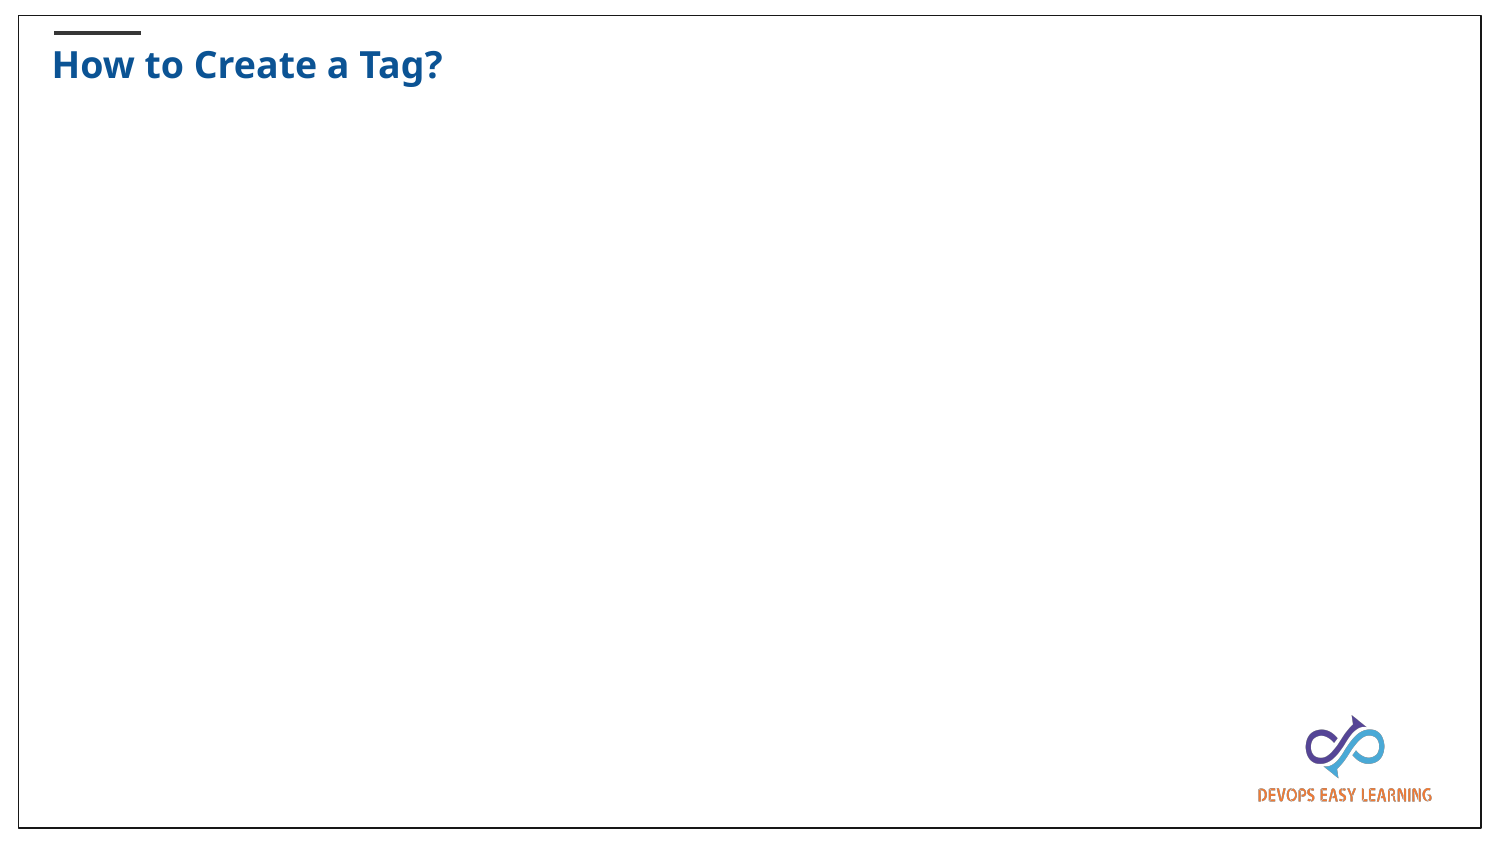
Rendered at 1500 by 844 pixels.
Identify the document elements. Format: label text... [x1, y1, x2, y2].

text_box [18, 15, 1482, 829]
text_box How to Create a Tag? [36, 33, 1220, 94]
picture [1249, 705, 1441, 820]
